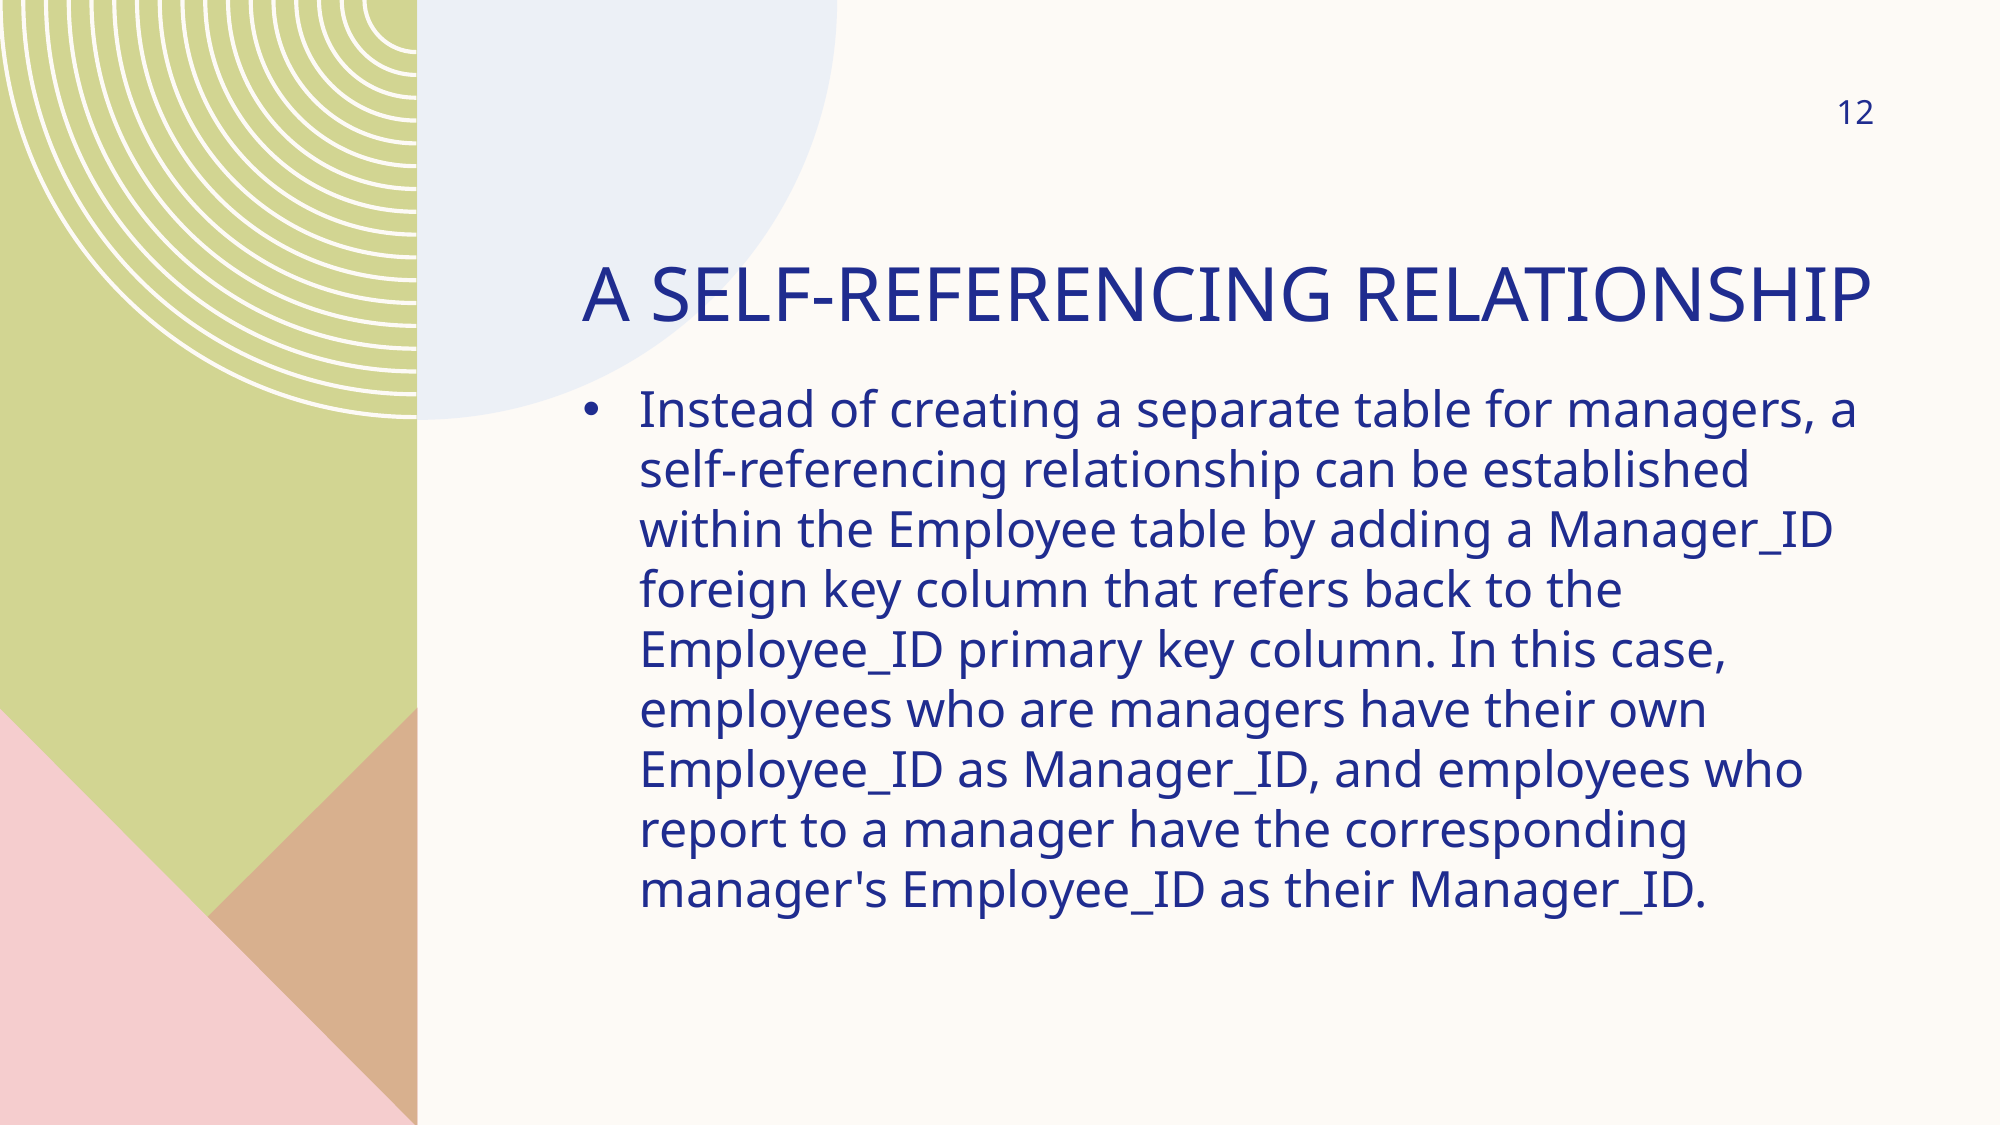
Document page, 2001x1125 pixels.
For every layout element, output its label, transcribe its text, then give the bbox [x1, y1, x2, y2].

slide_number 12 [1699, 75, 1875, 153]
list Instead of creating a separate table for managers, a self-referencing relationship can be established within the Employee table by adding a Manager_ID foreign key column that refers back to the Employee_ID primary key column. In this case, employees who are managers have their own Employee_ID as Manager_ID, and employees who report to a manager have the corresponding manager's Employee_ID as their Manager_ID. [567, 377, 1875, 952]
title A self-referencing relationship [567, 173, 1950, 337]
